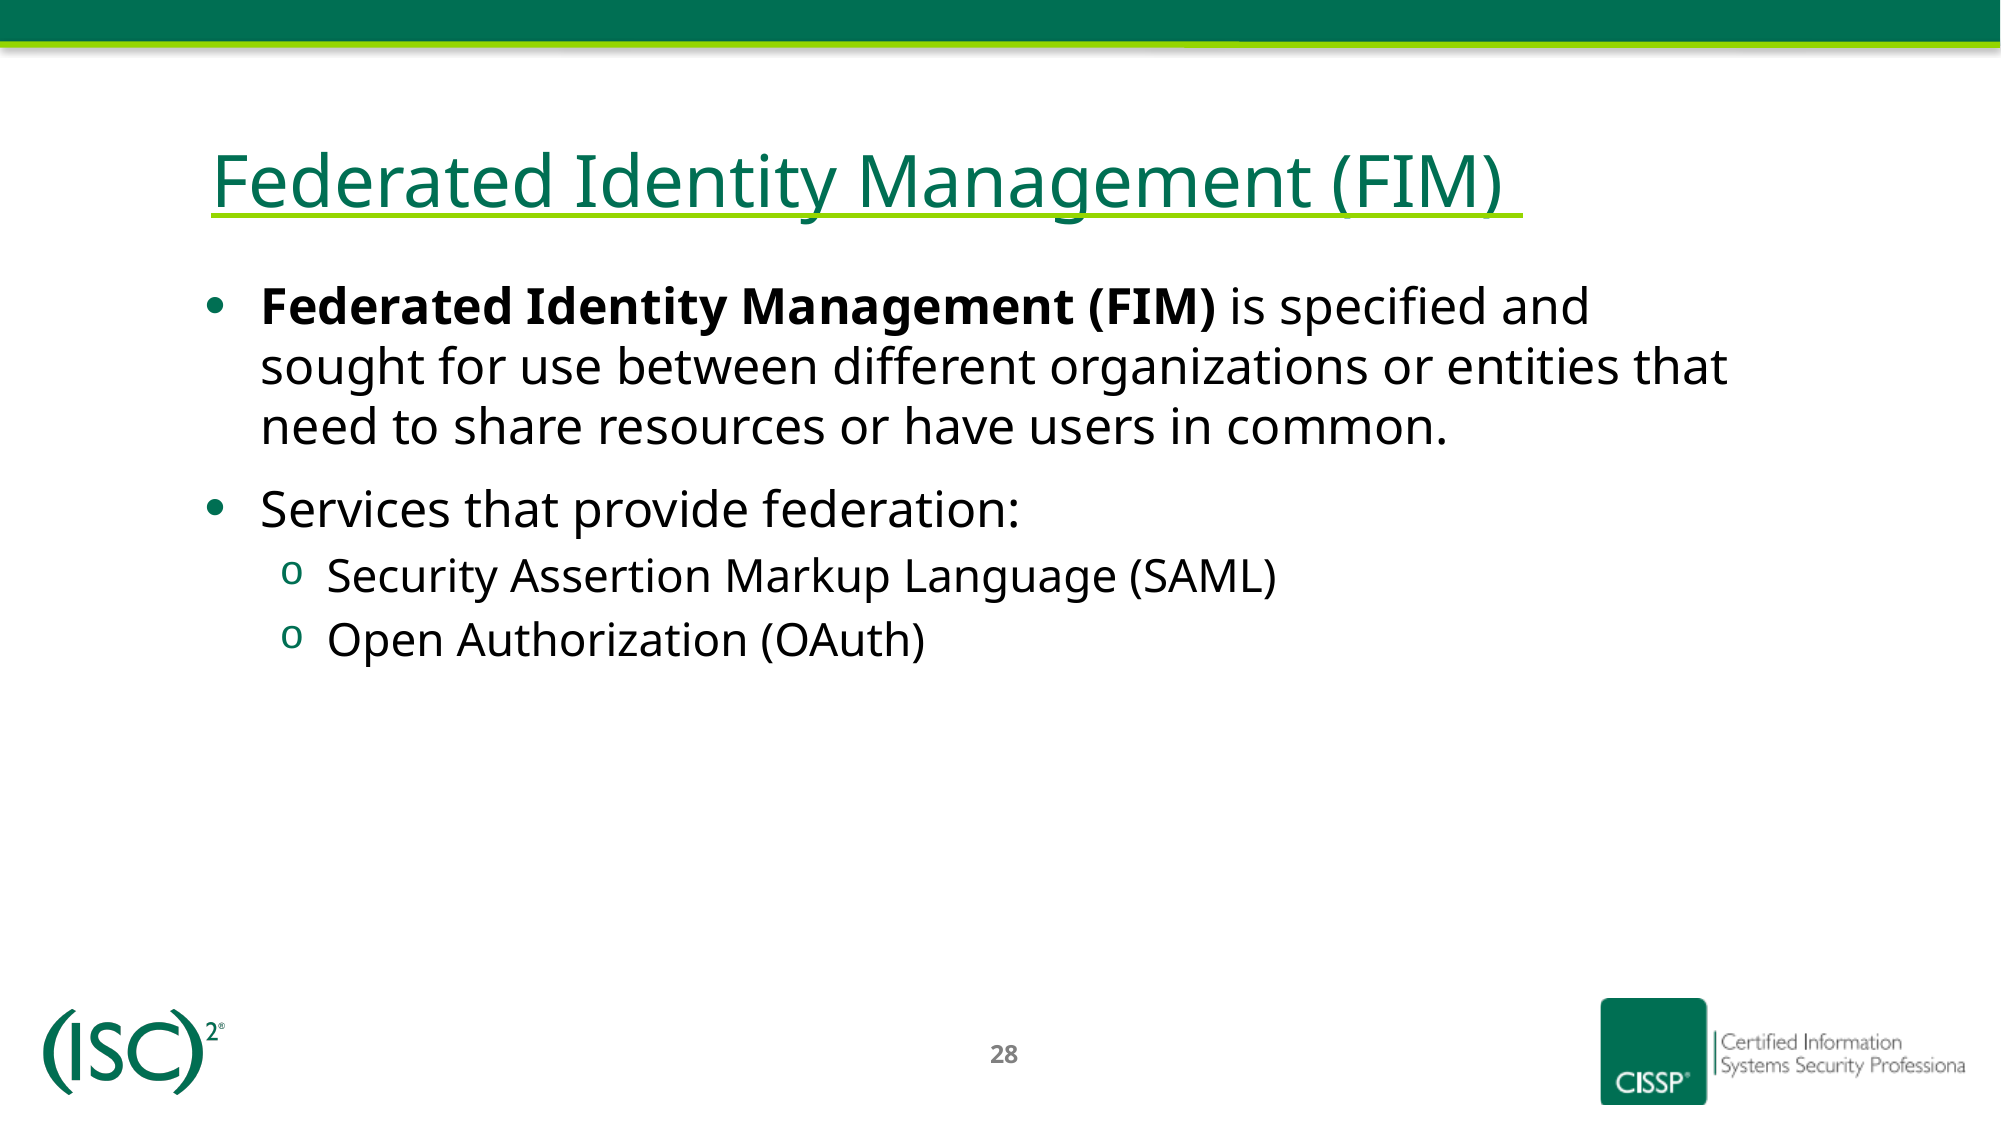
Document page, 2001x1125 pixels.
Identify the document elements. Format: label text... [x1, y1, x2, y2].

text_box Federated Identity Management (FIM) is specified and sought for use between different organizations or entities that need to share resources or have users in common. Services that provide federation: Security Assertion Markup Language (SAML) Open Authorization (OAuth) [189, 267, 1756, 982]
title Federated Identity Management (FIM) [196, 91, 1929, 280]
picture [40, 1005, 228, 1099]
